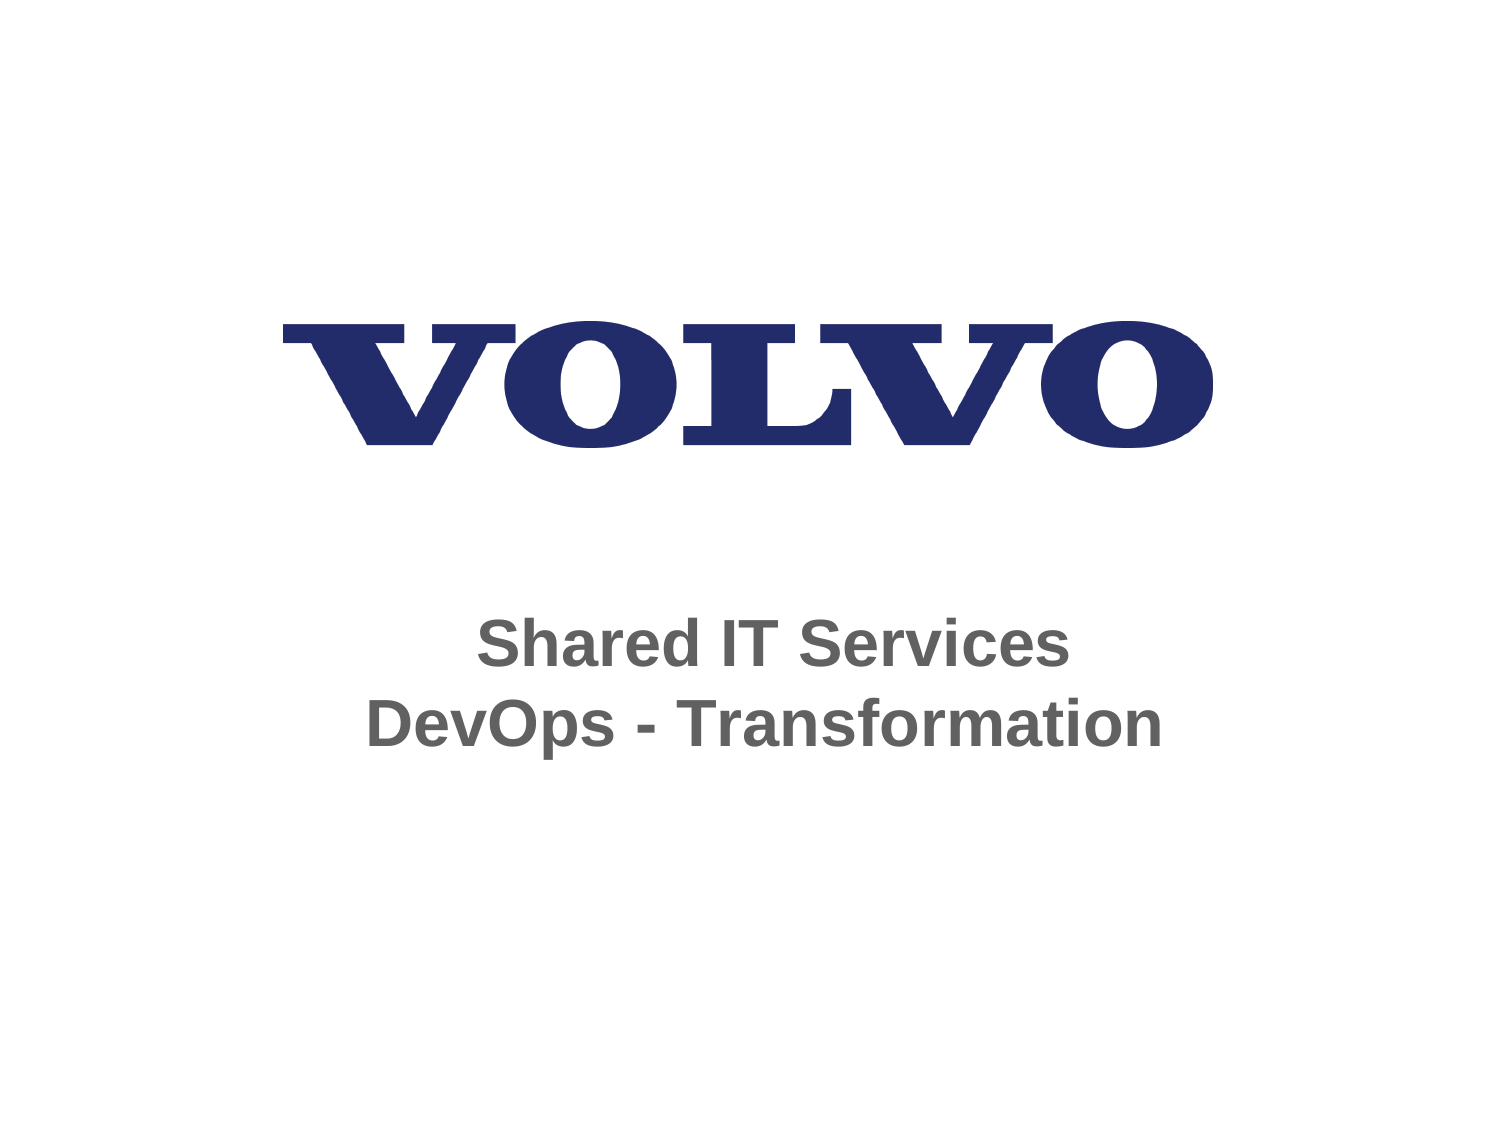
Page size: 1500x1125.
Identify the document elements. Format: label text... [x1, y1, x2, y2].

title Shared IT Services DevOps - Transformation [113, 592, 1435, 1008]
picture [283, 321, 1213, 448]
